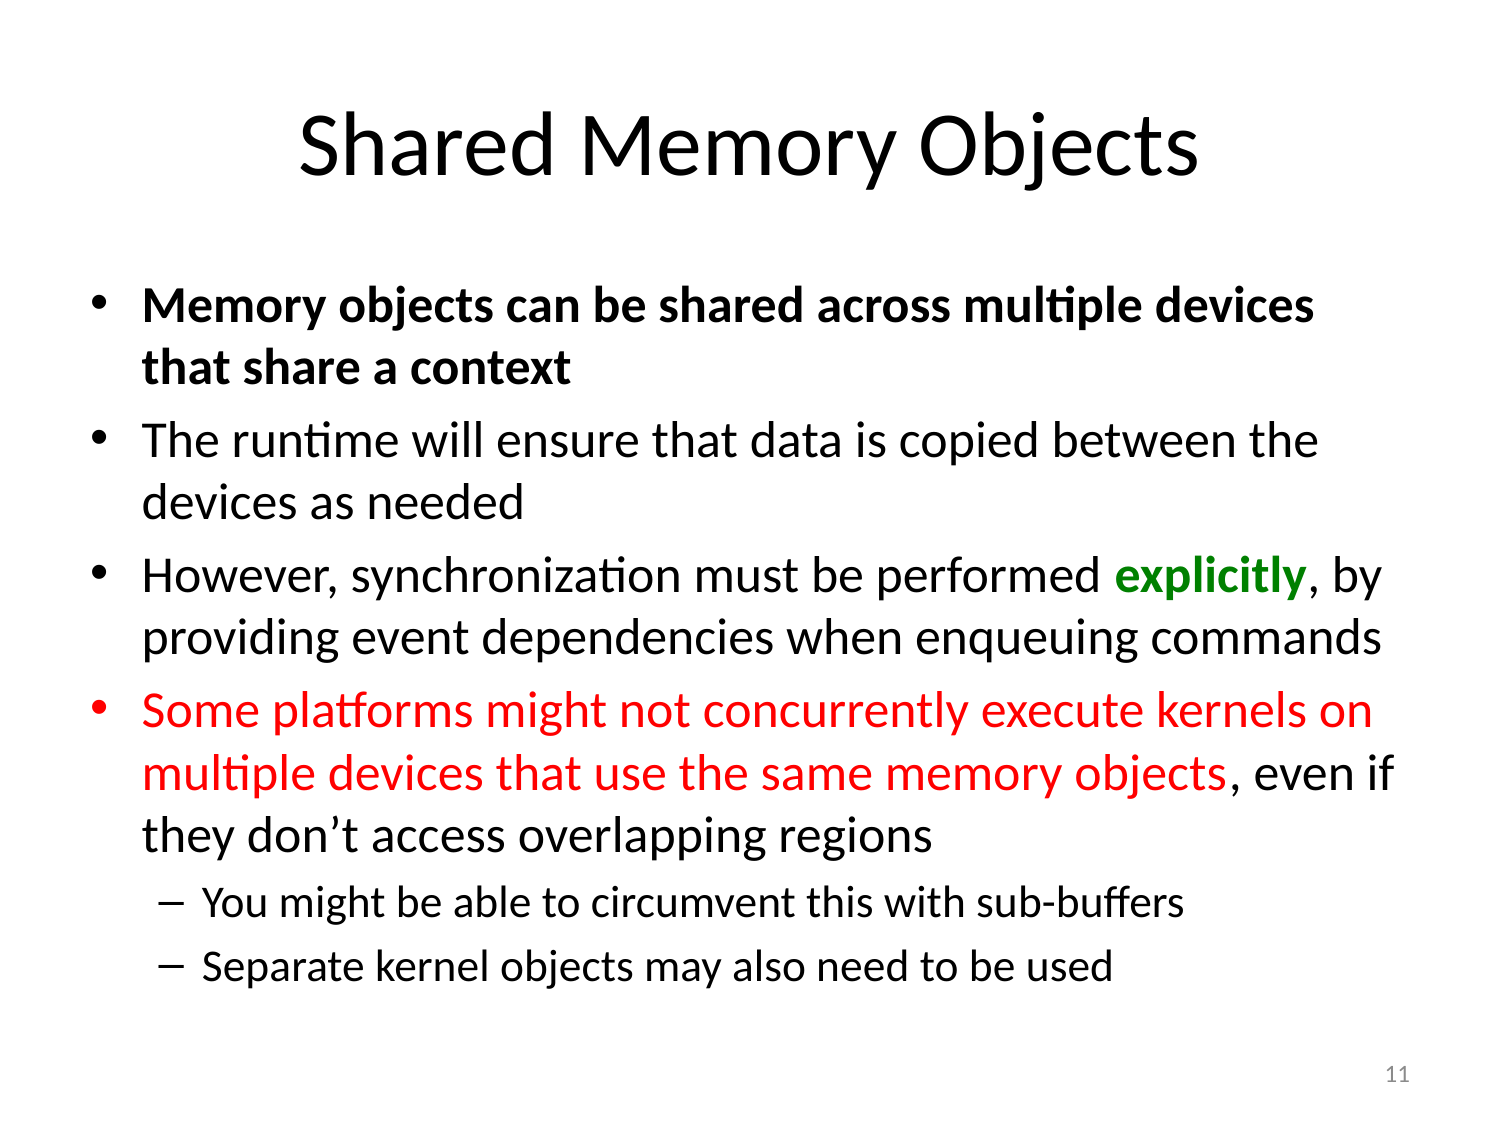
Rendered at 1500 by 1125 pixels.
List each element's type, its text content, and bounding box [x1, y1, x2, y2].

slide_number 11 [1074, 1042, 1425, 1103]
list Memory objects can be shared across multiple devices that share a context The runtime will ensure that data is copied between the devices as needed However, synchronization must be performed explicitly, by providing event dependencies when enqueuing commands Some platforms might not concurrently execute kernels on multiple devices that use the same memory objects, even if they don’t access overlapping regions You might be able to circumvent this with sub-buffers Separate kernel objects may also need to be used [75, 262, 1425, 1005]
title Shared Memory Objects [75, 45, 1425, 233]
